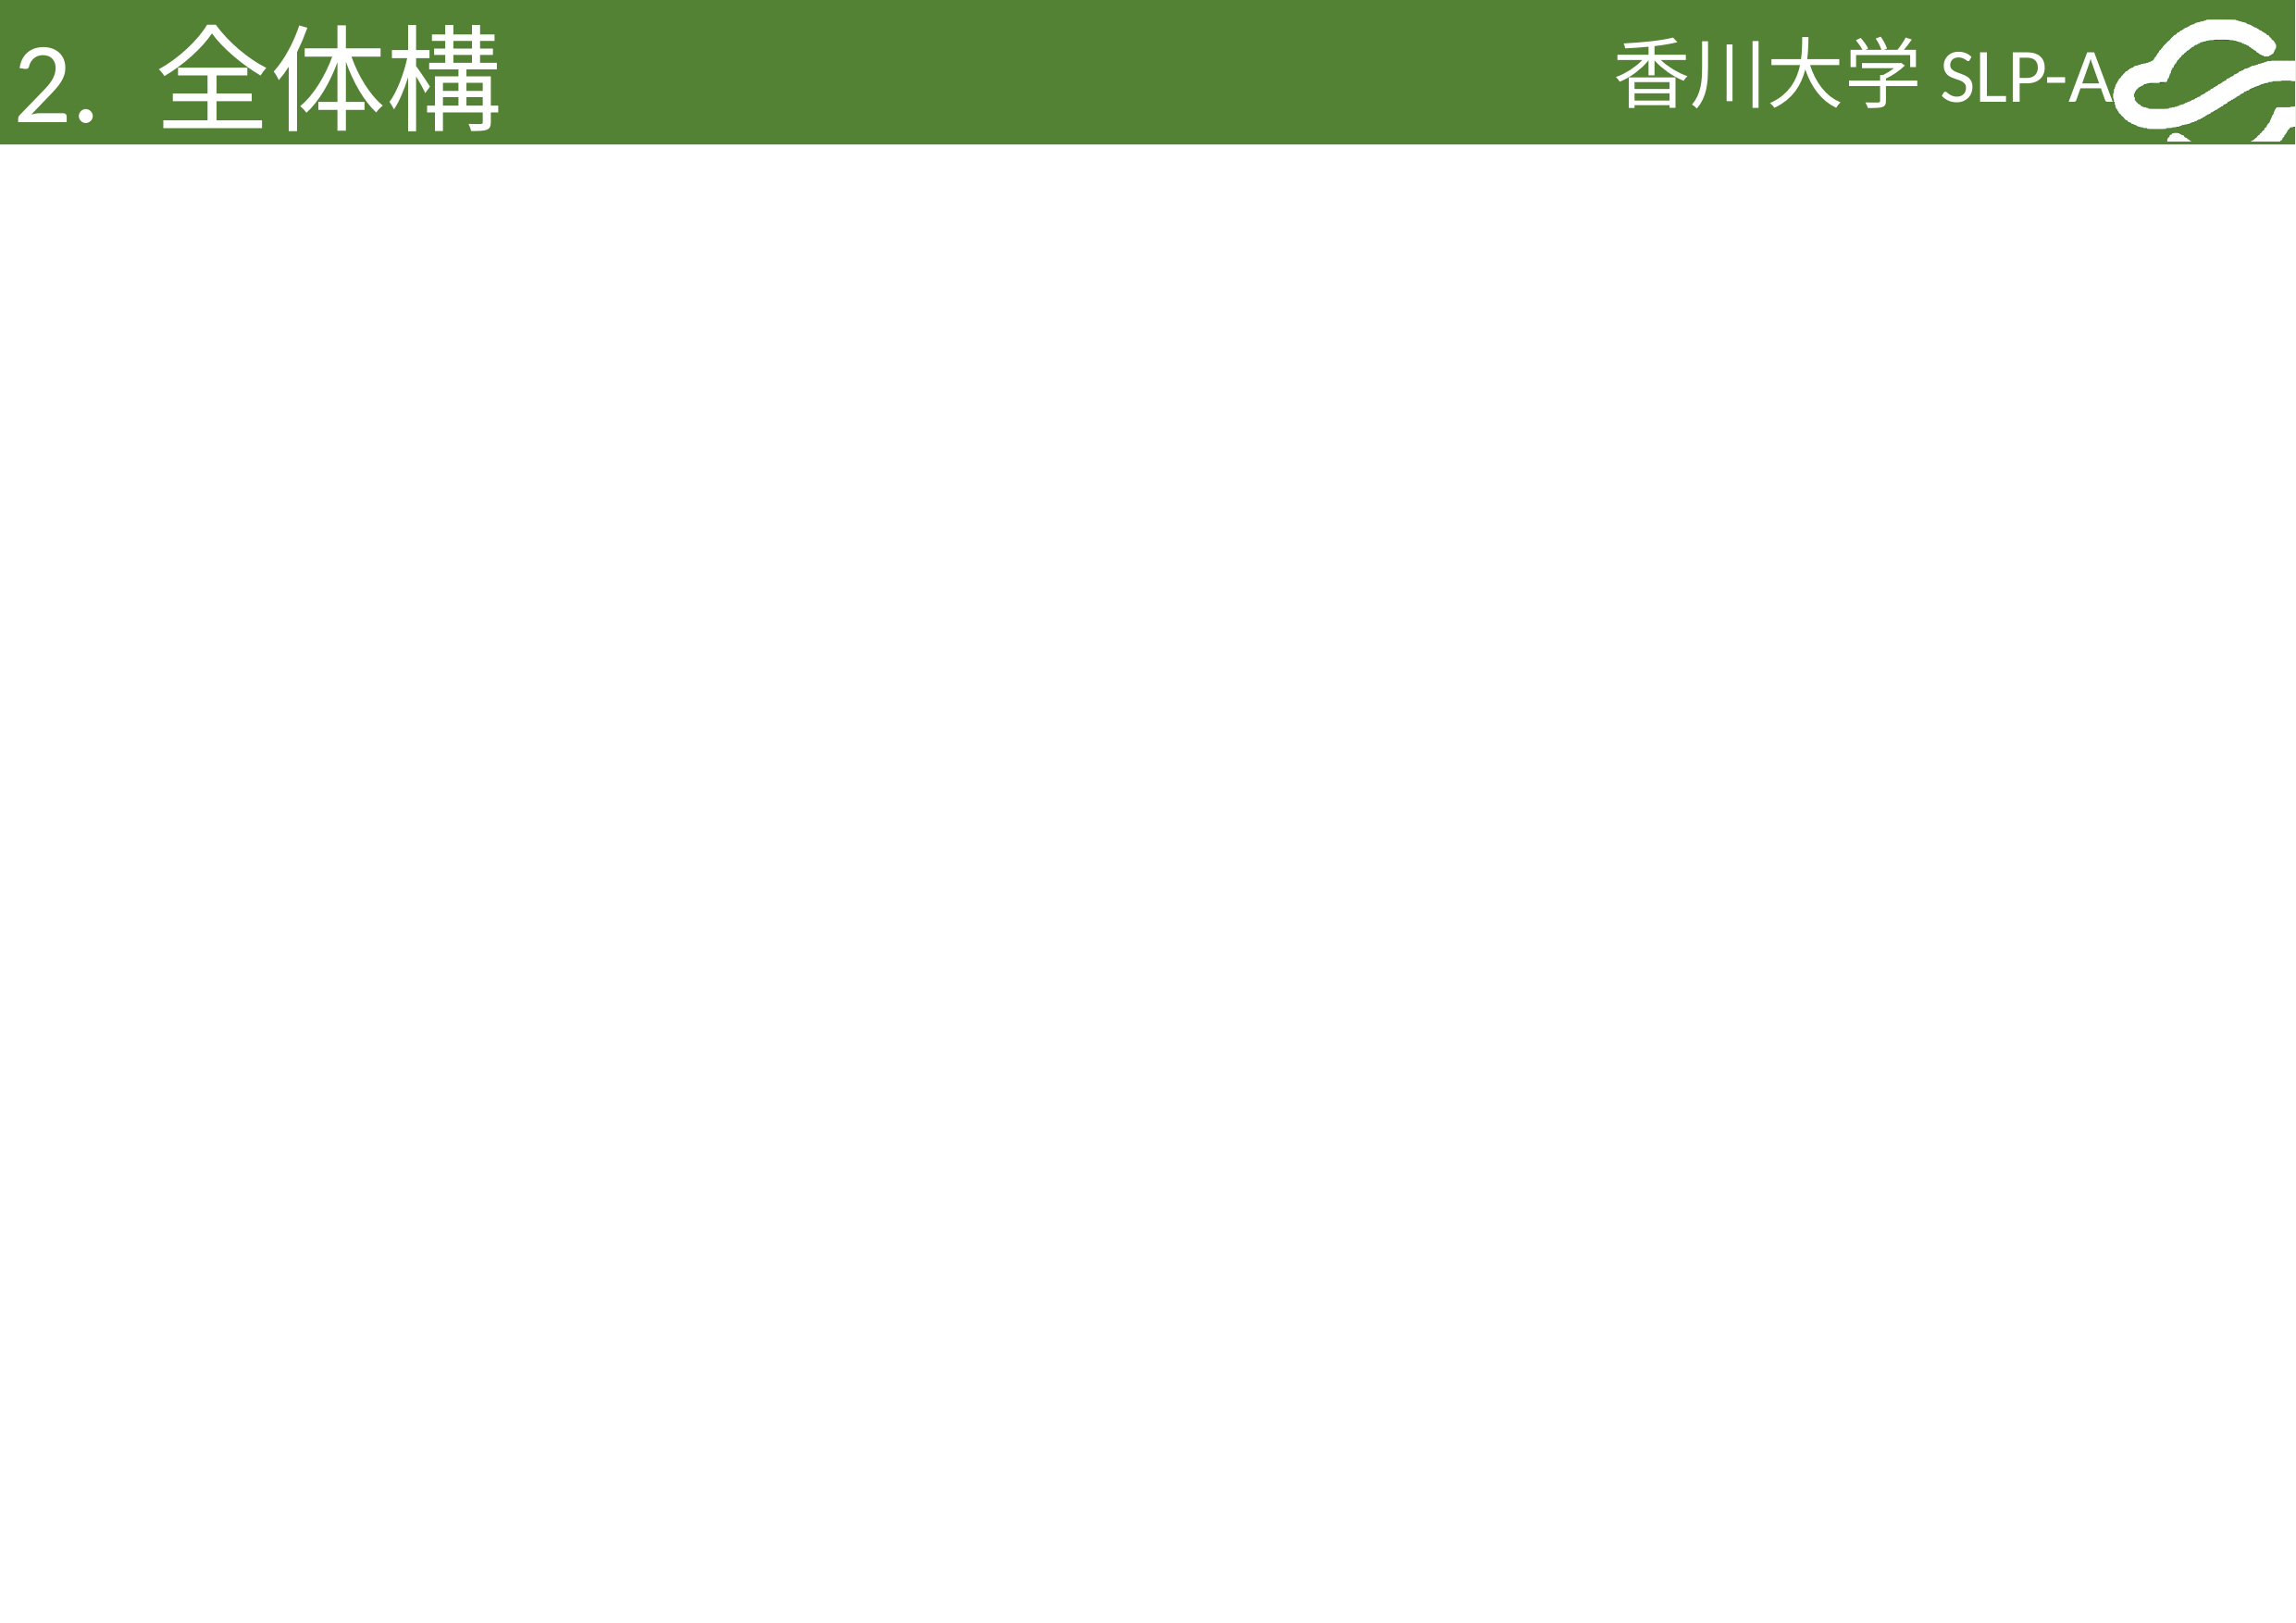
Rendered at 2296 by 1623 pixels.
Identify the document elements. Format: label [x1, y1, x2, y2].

picture [2113, 19, 2296, 142]
